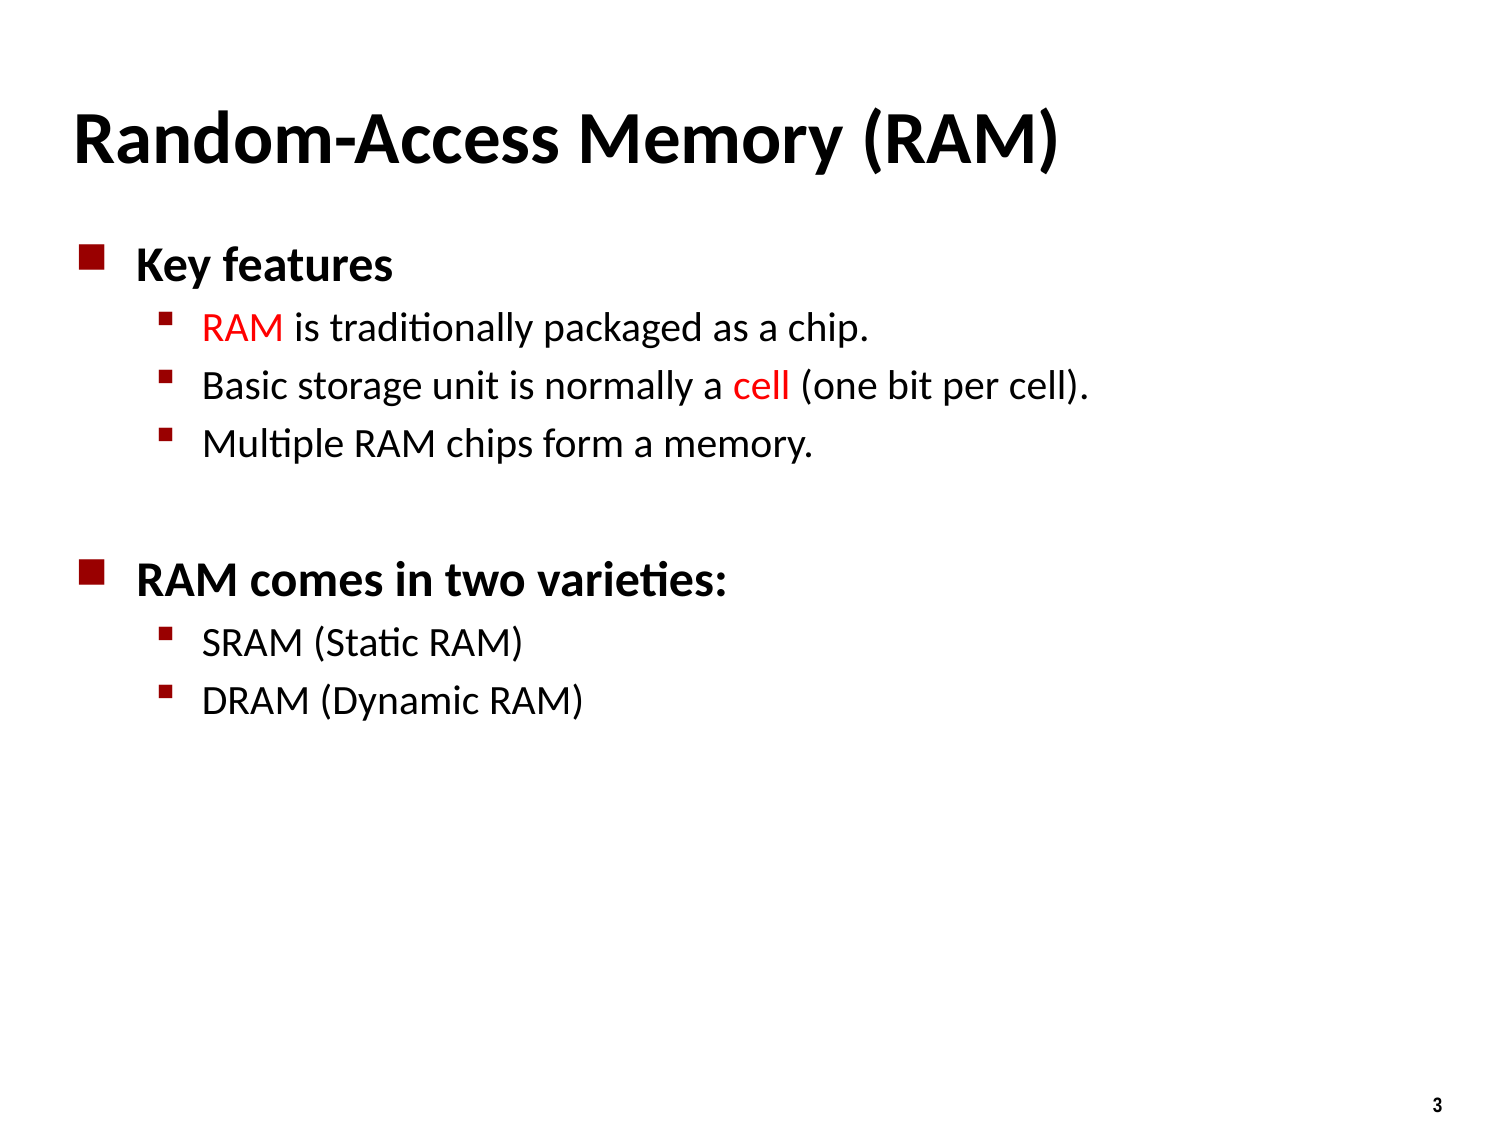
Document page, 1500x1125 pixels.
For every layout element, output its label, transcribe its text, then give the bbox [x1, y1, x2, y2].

list Key features RAM is traditionally packaged as a chip. Basic storage unit is normally a cell (one bit per cell). Multiple RAM chips form a memory. RAM comes in two varieties: SRAM (Static RAM) DRAM (Dynamic RAM) [65, 223, 1450, 1039]
title Random-Access Memory (RAM) [58, 71, 1304, 197]
